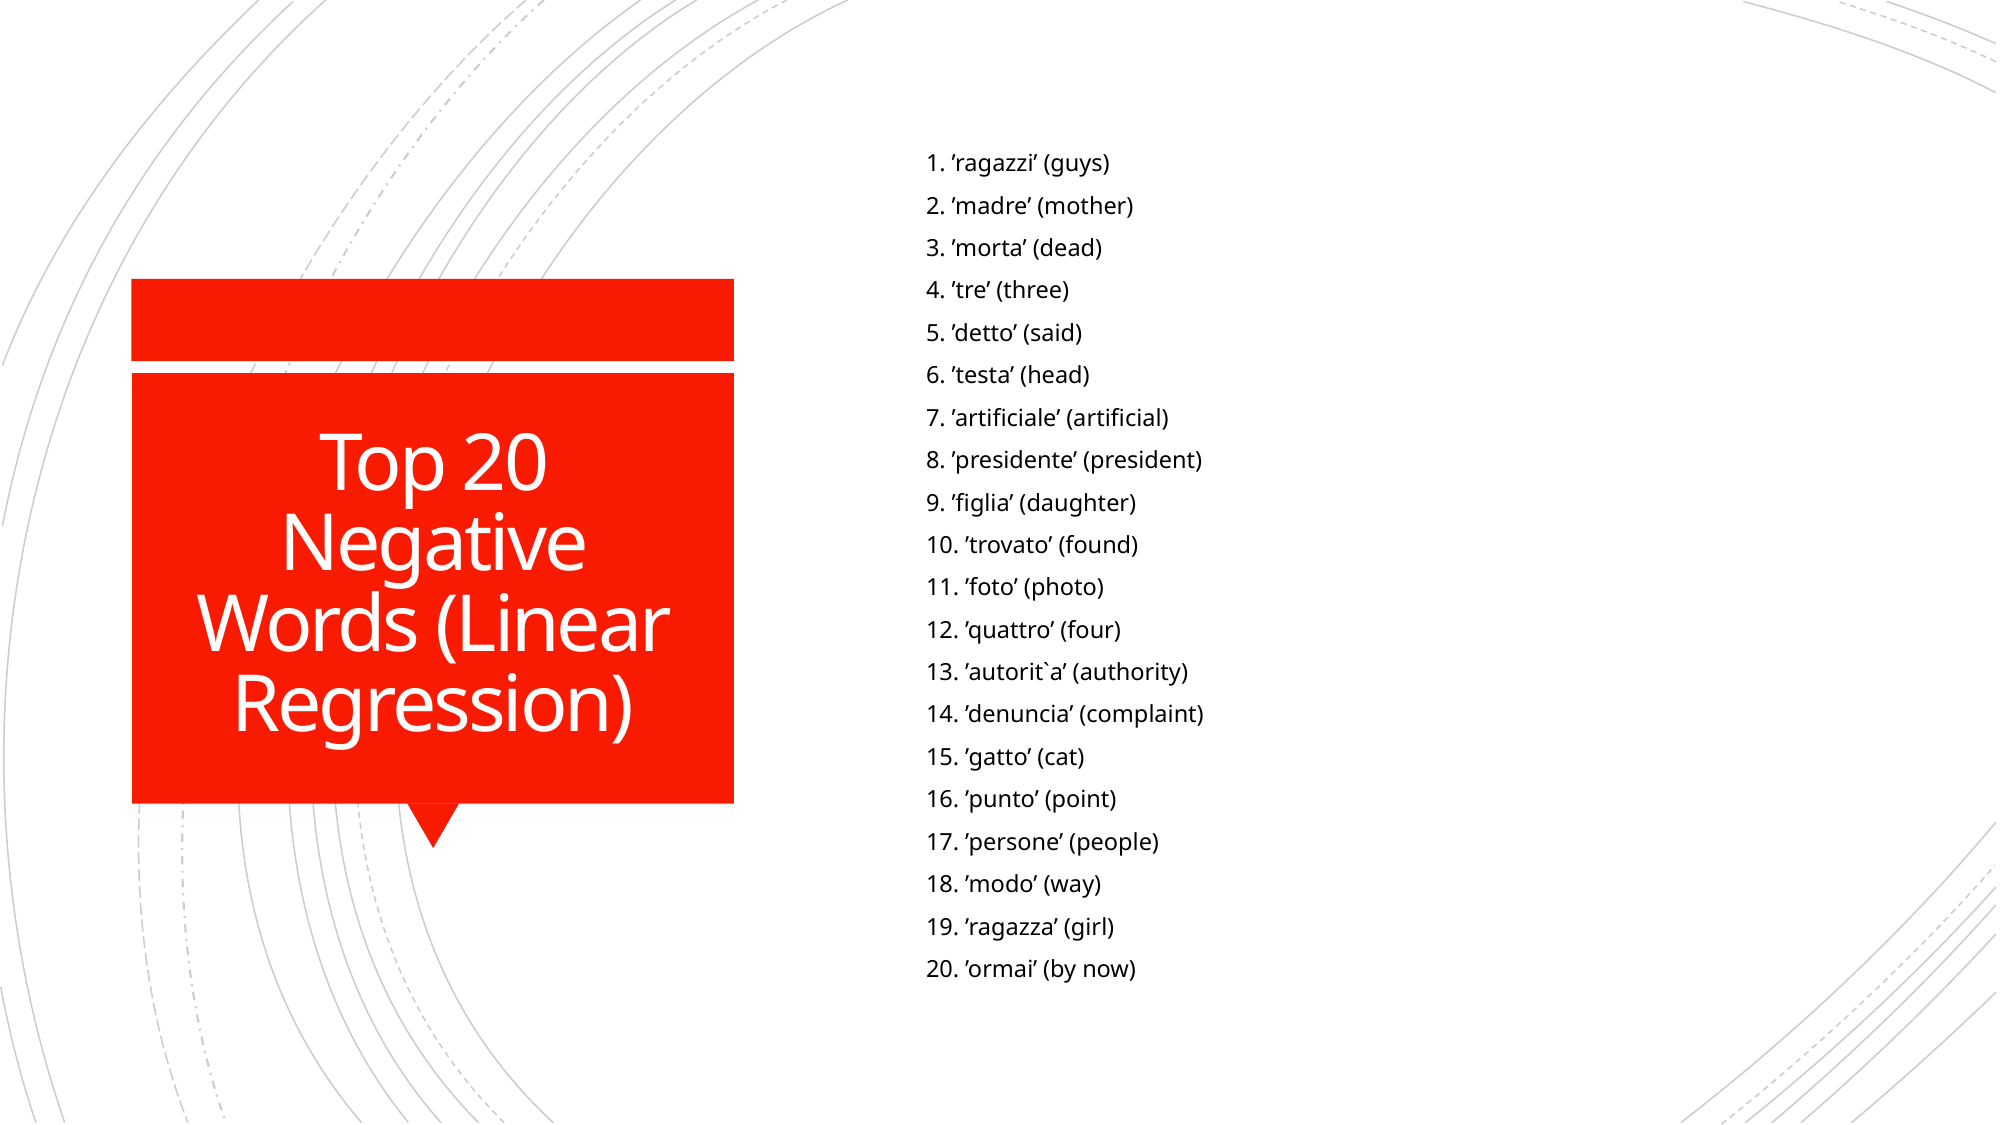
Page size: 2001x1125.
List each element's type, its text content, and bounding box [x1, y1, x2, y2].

list 1. ’ragazzi’ (guys) 2. ’madre’ (mother) 3. ’morta’ (dead) 4. ’tre’ (three) 5. ’detto’ (said) 6. ’testa’ (head) 7. ’artificiale’ (artificial) 8. ’presidente’ (president) 9. ’figlia’ (daughter) 10. ’trovato’ (found) 11. ’foto’ (photo) 12. ’quattro’ (four) 13. ’autorit`a’ (authority) 14. ’denuncia’ (complaint) 15. ’gatto’ (cat) 16. ’punto’ (point) 17. ’persone’ (people) 18. ’modo’ (way) 19. ’ragazza’ (girl) 20. ’ormai’ (by now) [839, 131, 1871, 993]
title Top 20 Negative Words (Linear Regression) [145, 385, 720, 789]
